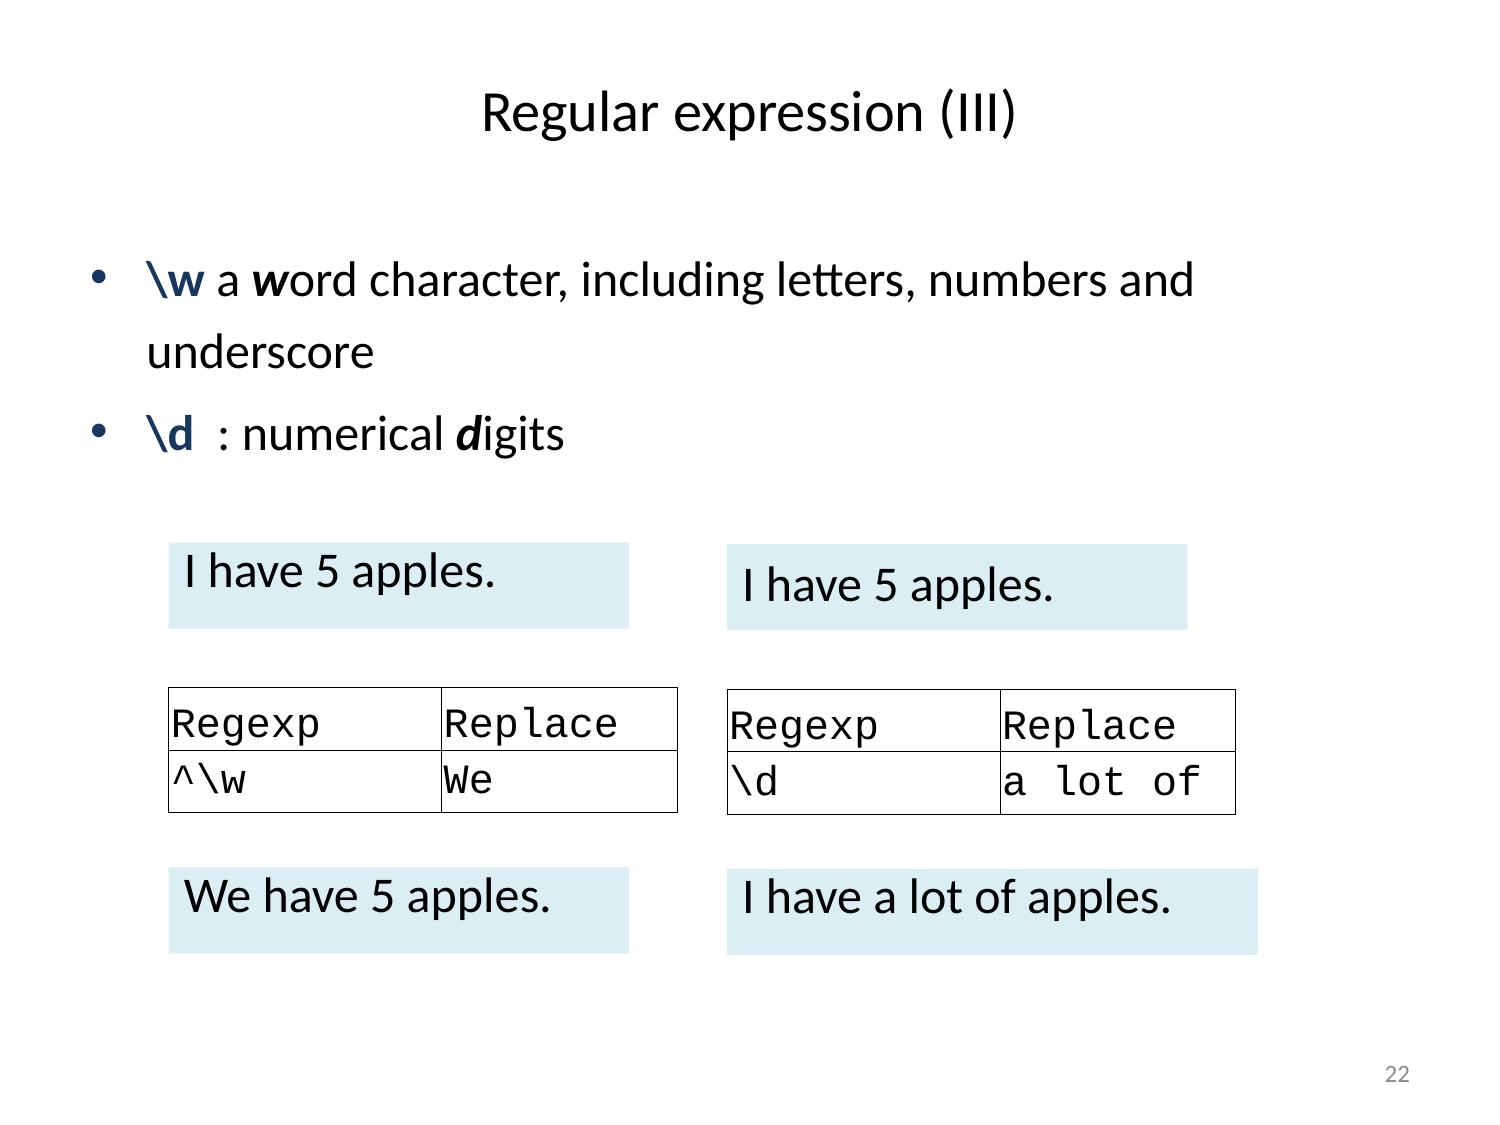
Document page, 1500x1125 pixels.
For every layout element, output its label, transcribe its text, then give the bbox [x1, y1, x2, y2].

table_cell We [442, 751, 677, 812]
text_box I have a lot of apples. [727, 868, 1259, 955]
table_header Regexp [728, 690, 1000, 751]
text_box I have 5 apples. [168, 542, 630, 629]
table_cell a lot of [1001, 752, 1235, 814]
text_box I have 5 apples. [727, 544, 1188, 631]
table_cell ^\w [169, 751, 441, 812]
table_header Replace [442, 688, 677, 750]
title Regular expression (III) [75, 45, 1425, 172]
table_header Regexp [169, 688, 441, 750]
table_cell \d [728, 752, 1000, 814]
slide_number 22 [1074, 1042, 1425, 1103]
list \w a word character, including letters, numbers and underscore \d : numerical digits [75, 227, 1425, 545]
text_box We have 5 apples. [168, 867, 630, 954]
table_header Replace [1001, 690, 1235, 751]
